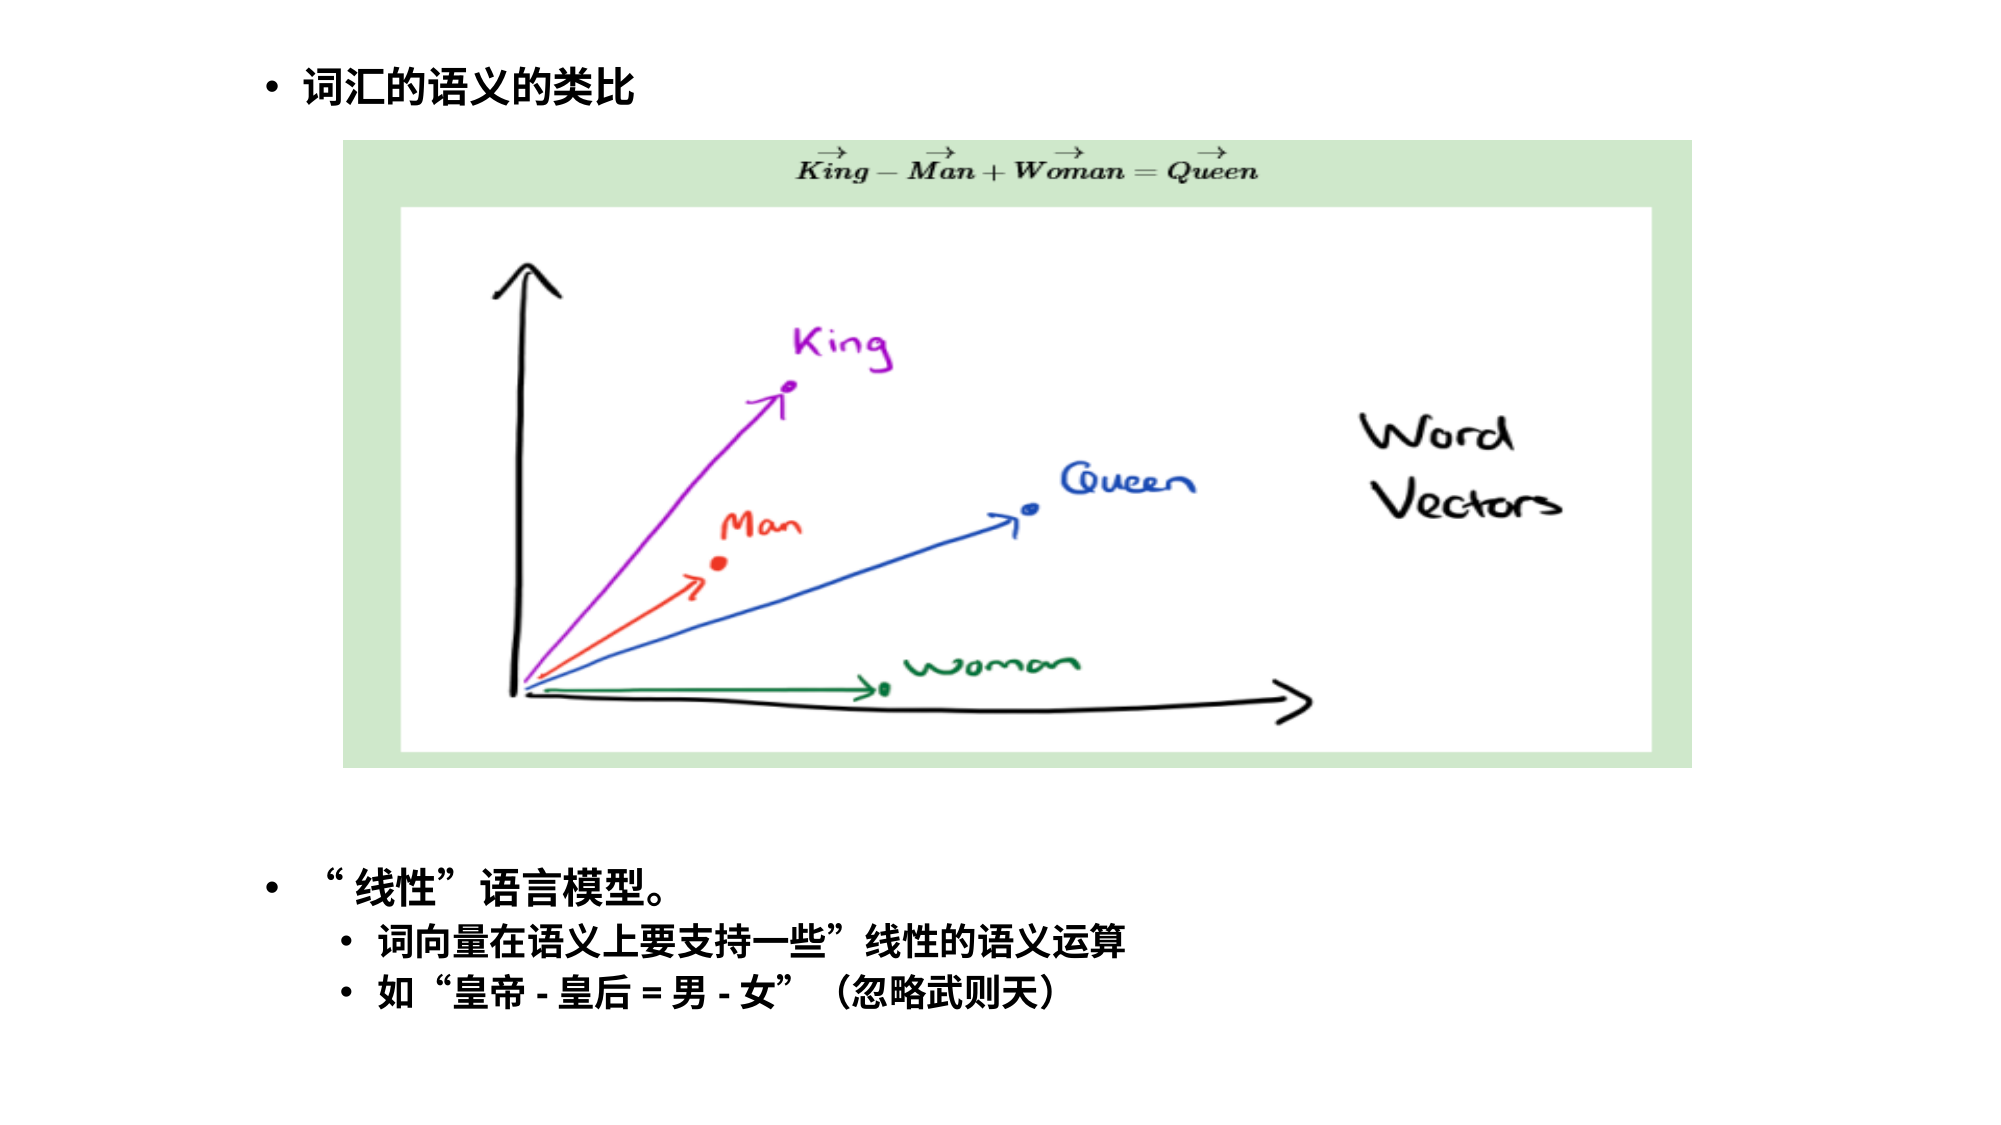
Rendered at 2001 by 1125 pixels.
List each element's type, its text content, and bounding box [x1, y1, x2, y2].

picture [343, 140, 1692, 768]
list 词汇的语义的类比 “线性”语言模型。 词向量在语义上要支持一些”线性的语义运算 如“皇帝-皇后=男-女”（忽略武则天） [99, 58, 1900, 1032]
